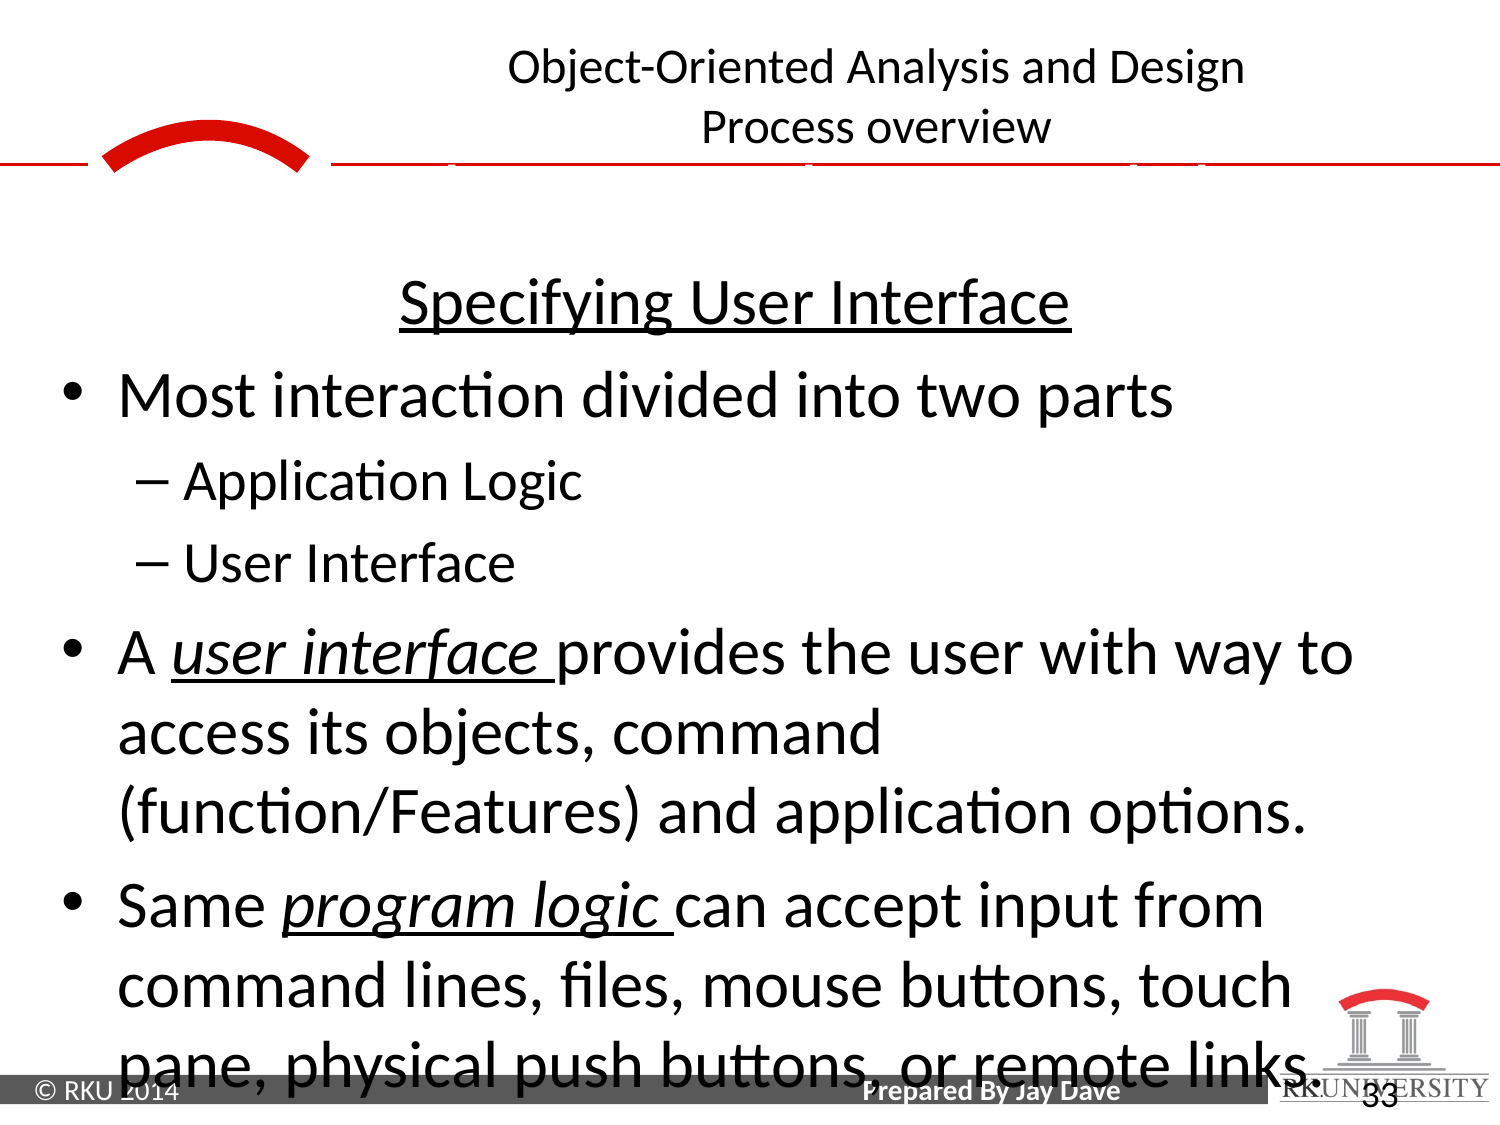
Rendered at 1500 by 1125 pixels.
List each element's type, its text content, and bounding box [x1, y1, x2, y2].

slide_number ‹#› [1345, 1062, 1467, 1108]
picture [1268, 963, 1500, 1125]
text_box Application Class Model [74, 137, 1425, 220]
list Specifying User Interface Most interaction divided into two parts Application Logic User Interface A user interface provides the user with way to access its objects, command (function/Features) and application options. Same program logic can accept input from command lines, files, mouse buttons, touch pane, physical push buttons, or remote links. [46, 249, 1425, 1009]
